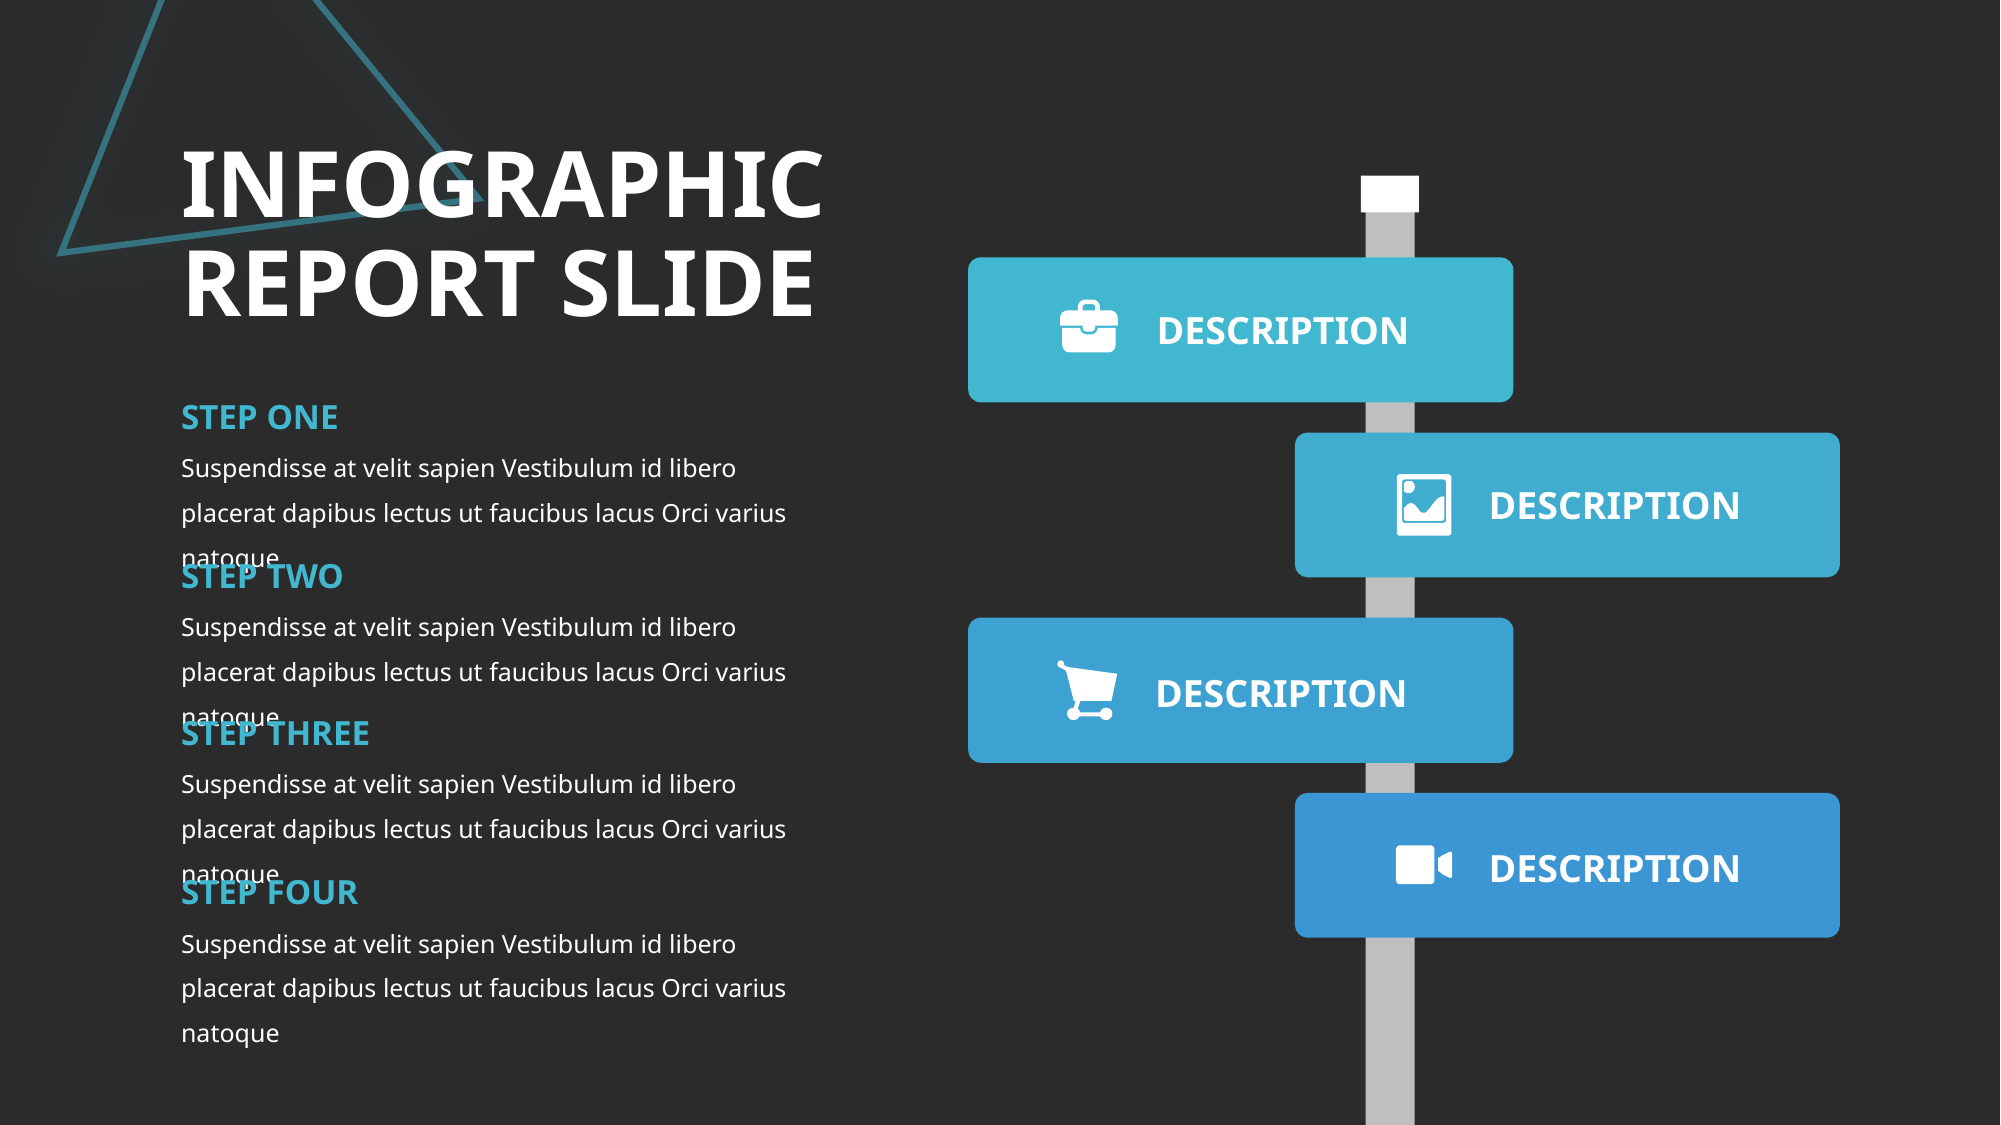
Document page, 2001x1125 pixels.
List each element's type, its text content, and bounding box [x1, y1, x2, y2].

text_box [1419, 792, 1840, 938]
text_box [1396, 474, 1452, 536]
text_box [1419, 617, 1514, 763]
text_box DESCRIPTION [1473, 837, 1757, 897]
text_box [1360, 175, 1419, 1125]
text_box [1294, 792, 1360, 938]
text_box STEP ONE [166, 388, 534, 444]
text_box DESCRIPTION [1473, 474, 1757, 535]
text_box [1395, 845, 1453, 885]
text_box STEP THREE [166, 704, 534, 760]
text_box [1057, 660, 1118, 721]
text_box STEP FOUR [166, 863, 534, 919]
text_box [1060, 299, 1118, 353]
text_box [59, 0, 414, 255]
text_box DESCRIPTION [1419, 299, 1425, 360]
text_box [968, 257, 1360, 403]
text_box Suspendisse at velit sapien Vestibulum id libero placerat dapibus lectus ut faucibus lacus Orci varius natoque [166, 589, 841, 740]
text_box [1294, 432, 1360, 578]
text_box [1419, 257, 1514, 403]
text_box [1419, 432, 1840, 578]
text_box DESCRIPTION [1141, 299, 1360, 360]
title INFOGRAPHIC REPORT SLIDE [166, 118, 1010, 356]
text_box Suspendisse at velit sapien Vestibulum id libero placerat dapibus lectus ut faucibus lacus Orci varius natoque [166, 905, 841, 1056]
text_box STEP TWO [166, 547, 534, 603]
text_box Suspendisse at velit sapien Vestibulum id libero placerat dapibus lectus ut faucibus lacus Orci varius natoque [166, 746, 841, 896]
text_box [968, 617, 1360, 763]
text_box DESCRIPTION [1419, 662, 1423, 723]
text_box DESCRIPTION [1140, 662, 1360, 723]
text_box Suspendisse at velit sapien Vestibulum id libero placerat dapibus lectus ut faucibus lacus Orci varius natoque [166, 430, 841, 580]
